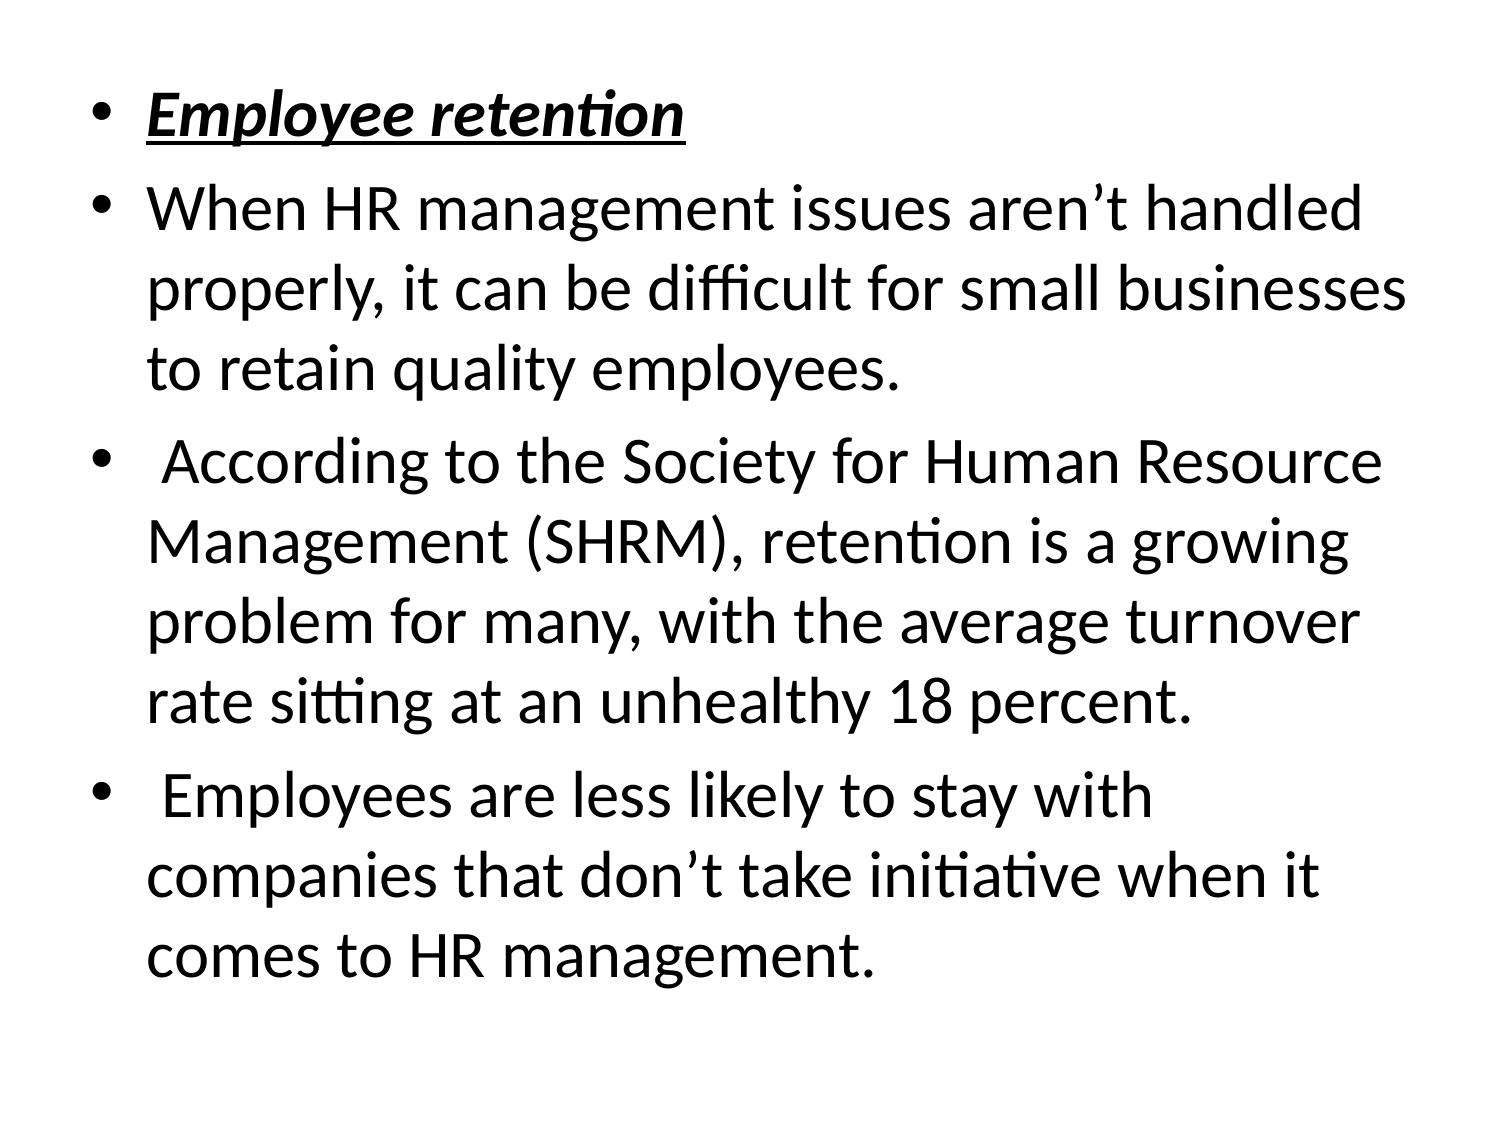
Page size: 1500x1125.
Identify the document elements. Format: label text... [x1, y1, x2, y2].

list Employee retention When HR management issues aren’t handled properly, it can be difficult for small businesses to retain quality employees. According to the Society for Human Resource Management (SHRM), retention is a growing problem for many, with the average turnover rate sitting at an unhealthy 18 percent. Employees are less likely to stay with companies that don’t take initiative when it comes to HR management. [75, 62, 1425, 1005]
